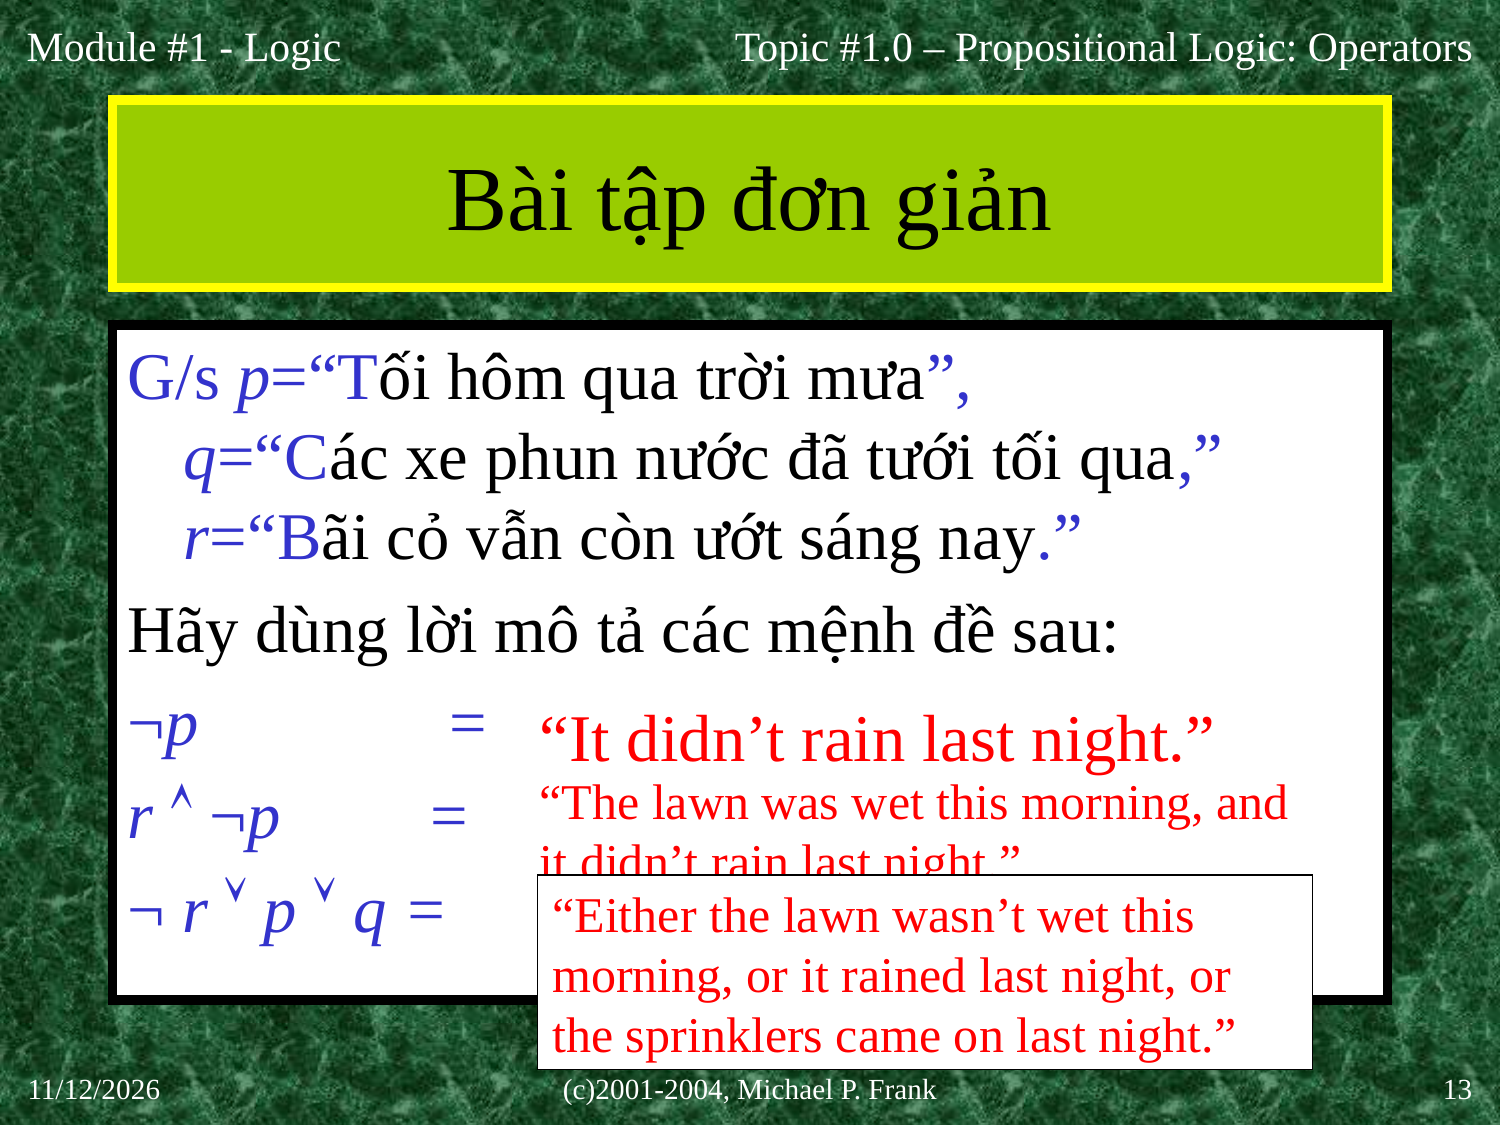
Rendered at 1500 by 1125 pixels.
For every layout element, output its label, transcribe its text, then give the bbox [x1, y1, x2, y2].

text_box “The lawn was wet this morning, and it didn’t rain last night.” [524, 762, 1350, 898]
footer (c)2001-2004, Michael P. Frank [512, 1062, 988, 1113]
text_box Topic #1.0 – Propositional Logic: Operators [720, 12, 1488, 78]
picture [0, 0, 1500, 1125]
text_box “Either the lawn wasn’t wet this morning, or it rained last night, or the sprinklers came on last night.” [537, 874, 1313, 1070]
slide_number 27-Aug-20 [12, 1062, 326, 1113]
title Bài tập đơn giản [108, 95, 1392, 292]
text_box “It didn’t rain last night.” [525, 687, 1325, 762]
slide_number 13 [1174, 1062, 1488, 1113]
list G/s p=“Tối hôm qua trời mưa”, q=“Các xe phun nước đã tưới tối qua,” r=“Bãi cỏ vẫn còn ướt sáng nay.” Hãy dùng lời mô tả các mệnh đề sau: ¬p = r  ¬p = ¬ r  p  q = [108, 320, 1392, 1005]
